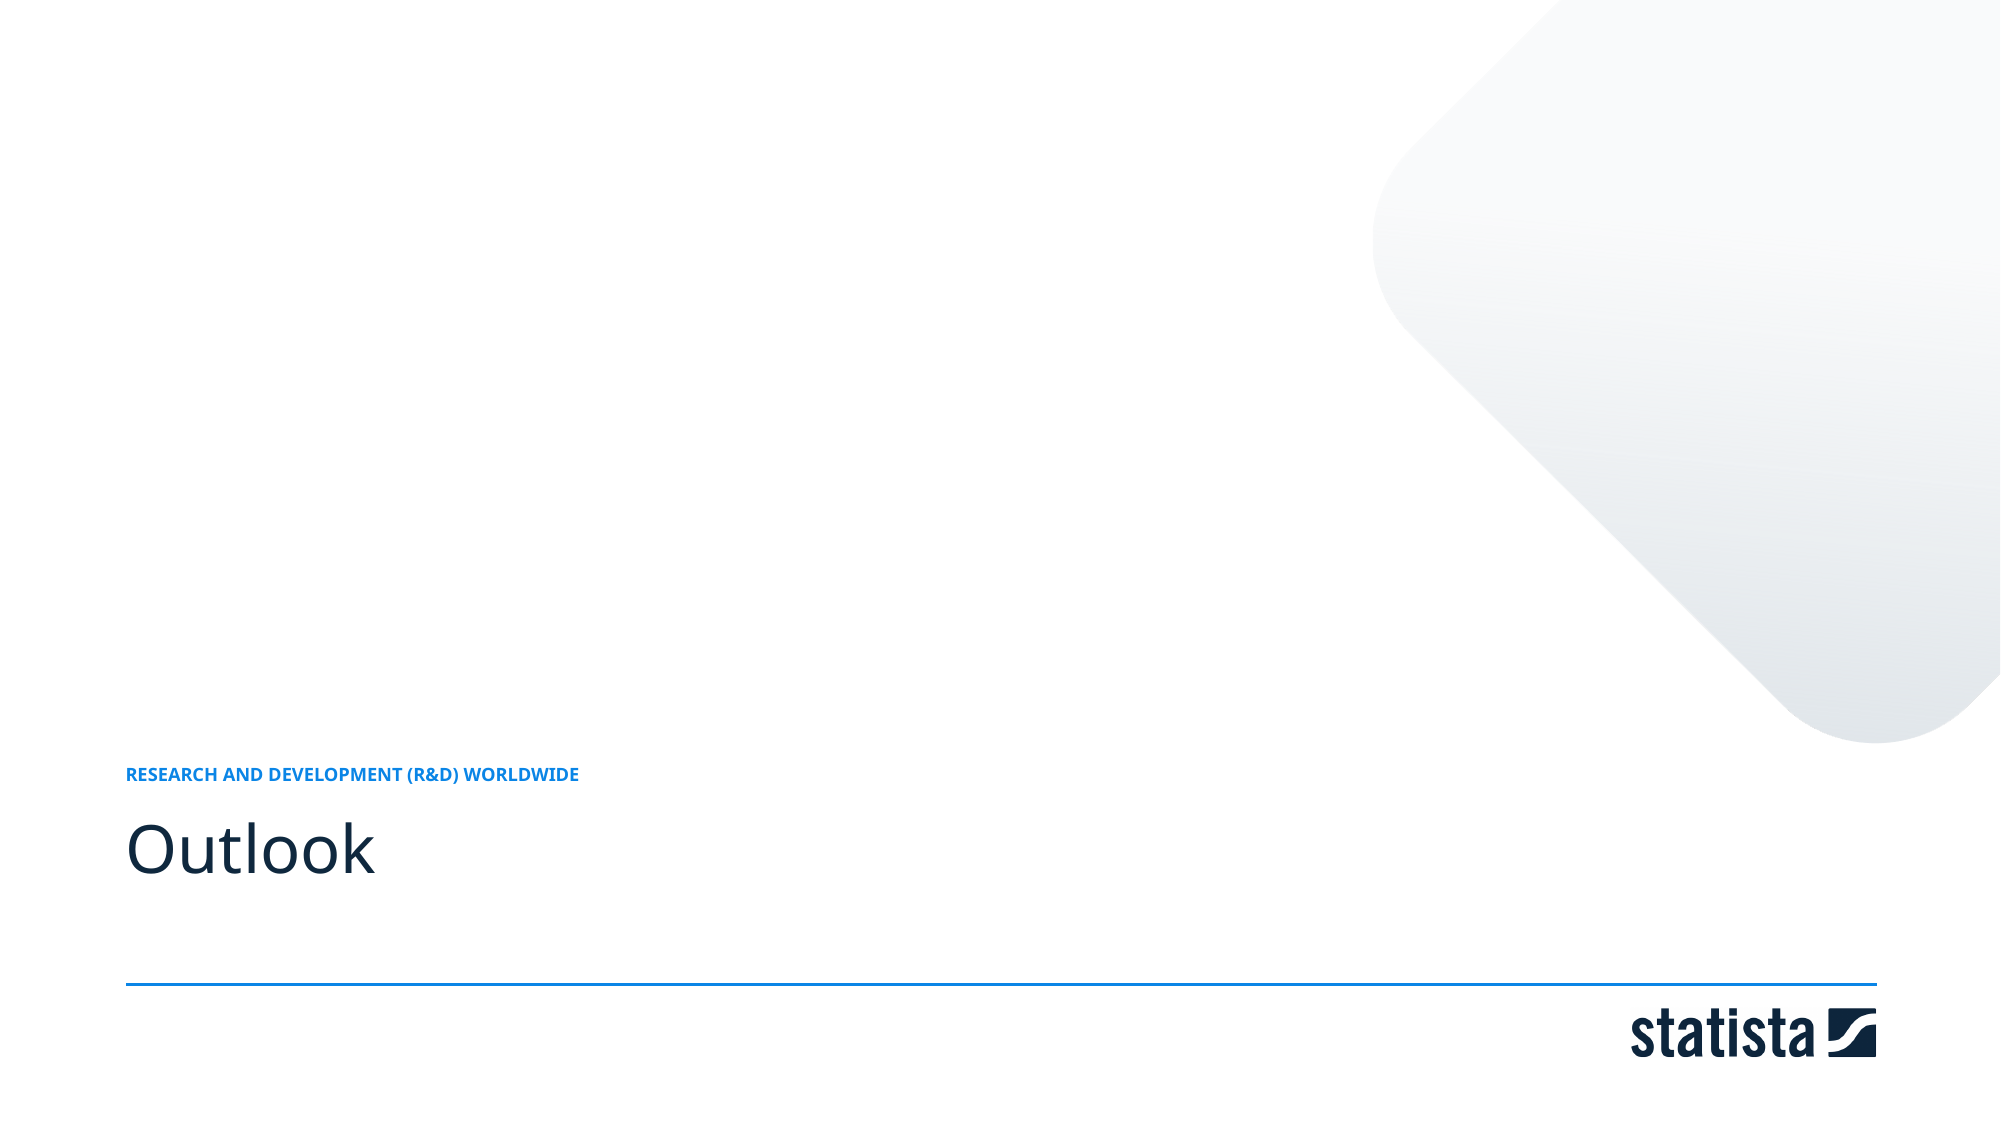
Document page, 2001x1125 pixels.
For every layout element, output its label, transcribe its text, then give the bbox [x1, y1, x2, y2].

text_box [1371, 0, 2000, 745]
text_box [1628, 1005, 1879, 1060]
text_box Outlook [109, 797, 1887, 979]
text_box [123, 980, 1881, 989]
text_box RESEARCH AND DEVELOPMENT (R&D) WORLDWIDE [109, 747, 636, 802]
